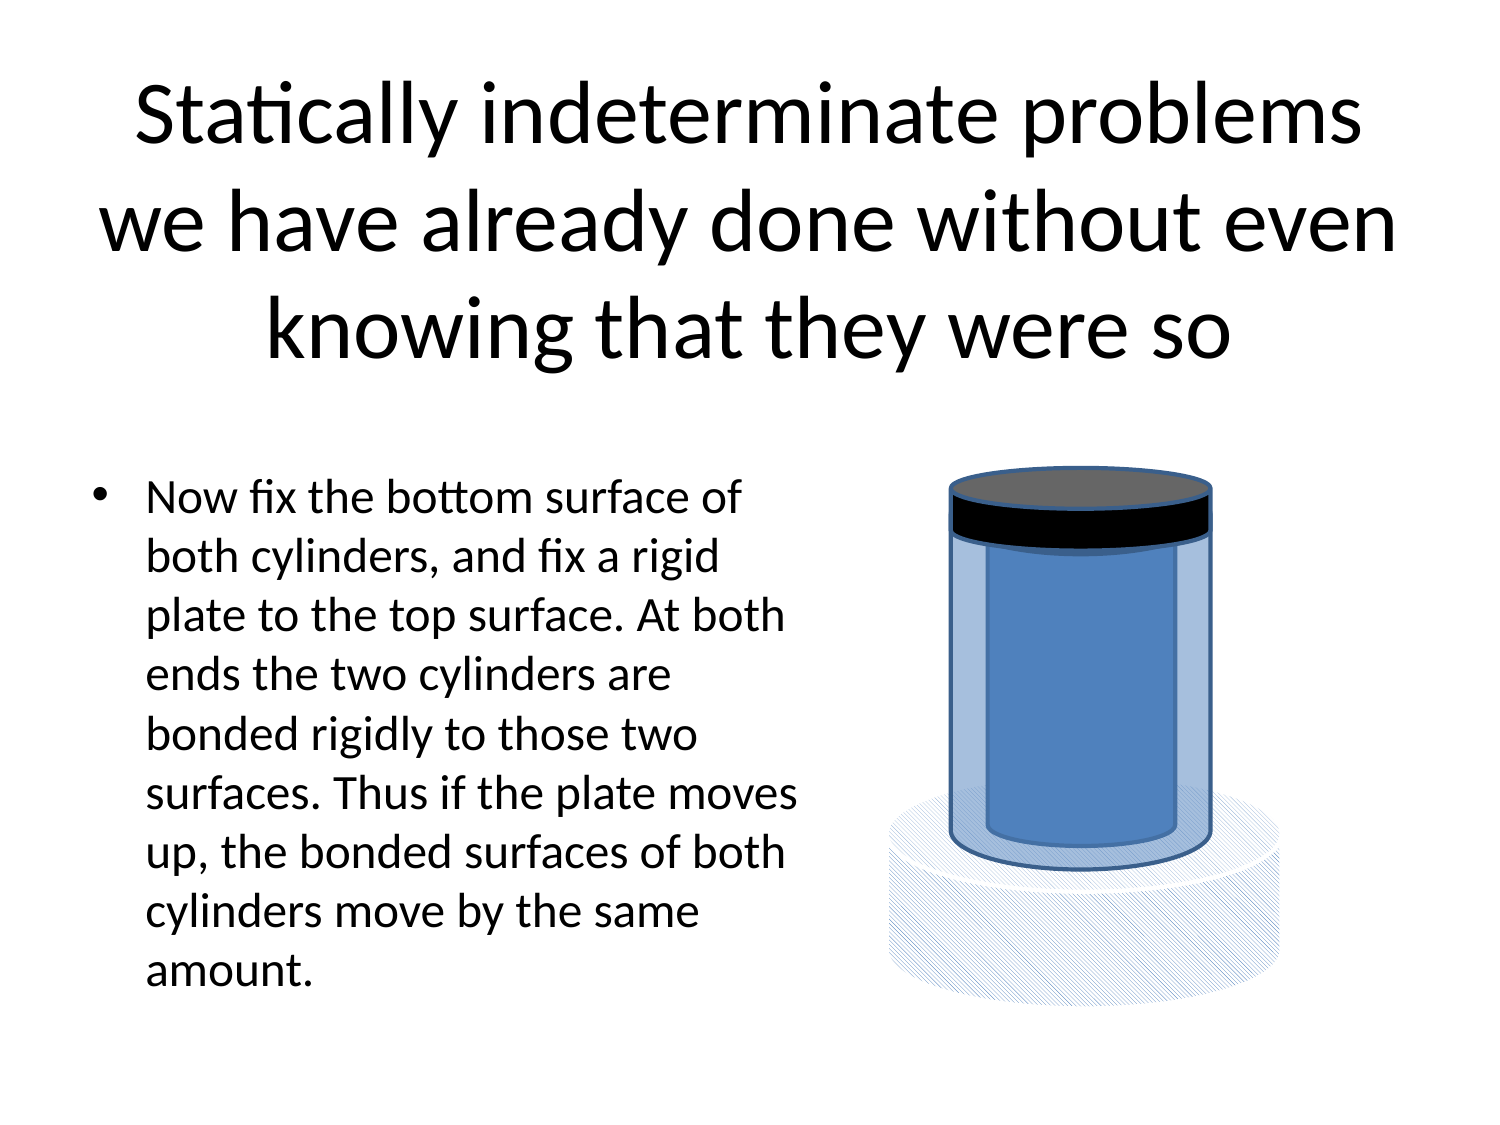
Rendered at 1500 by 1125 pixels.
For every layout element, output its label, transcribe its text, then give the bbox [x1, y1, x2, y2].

text_box [884, 787, 1284, 1011]
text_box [950, 475, 1211, 870]
list Now fix the bottom surface of both cylinders, and fix a rigid plate to the top surface. At both ends the two cylinders are bonded rigidly to those two surfaces. Thus if the plate moves up, the bonded surfaces of both cylinders move by the same amount. [76, 456, 821, 1005]
title Statically indeterminate problems we have already done without even knowing that they were so [75, 45, 1425, 386]
text_box [976, 465, 1185, 474]
